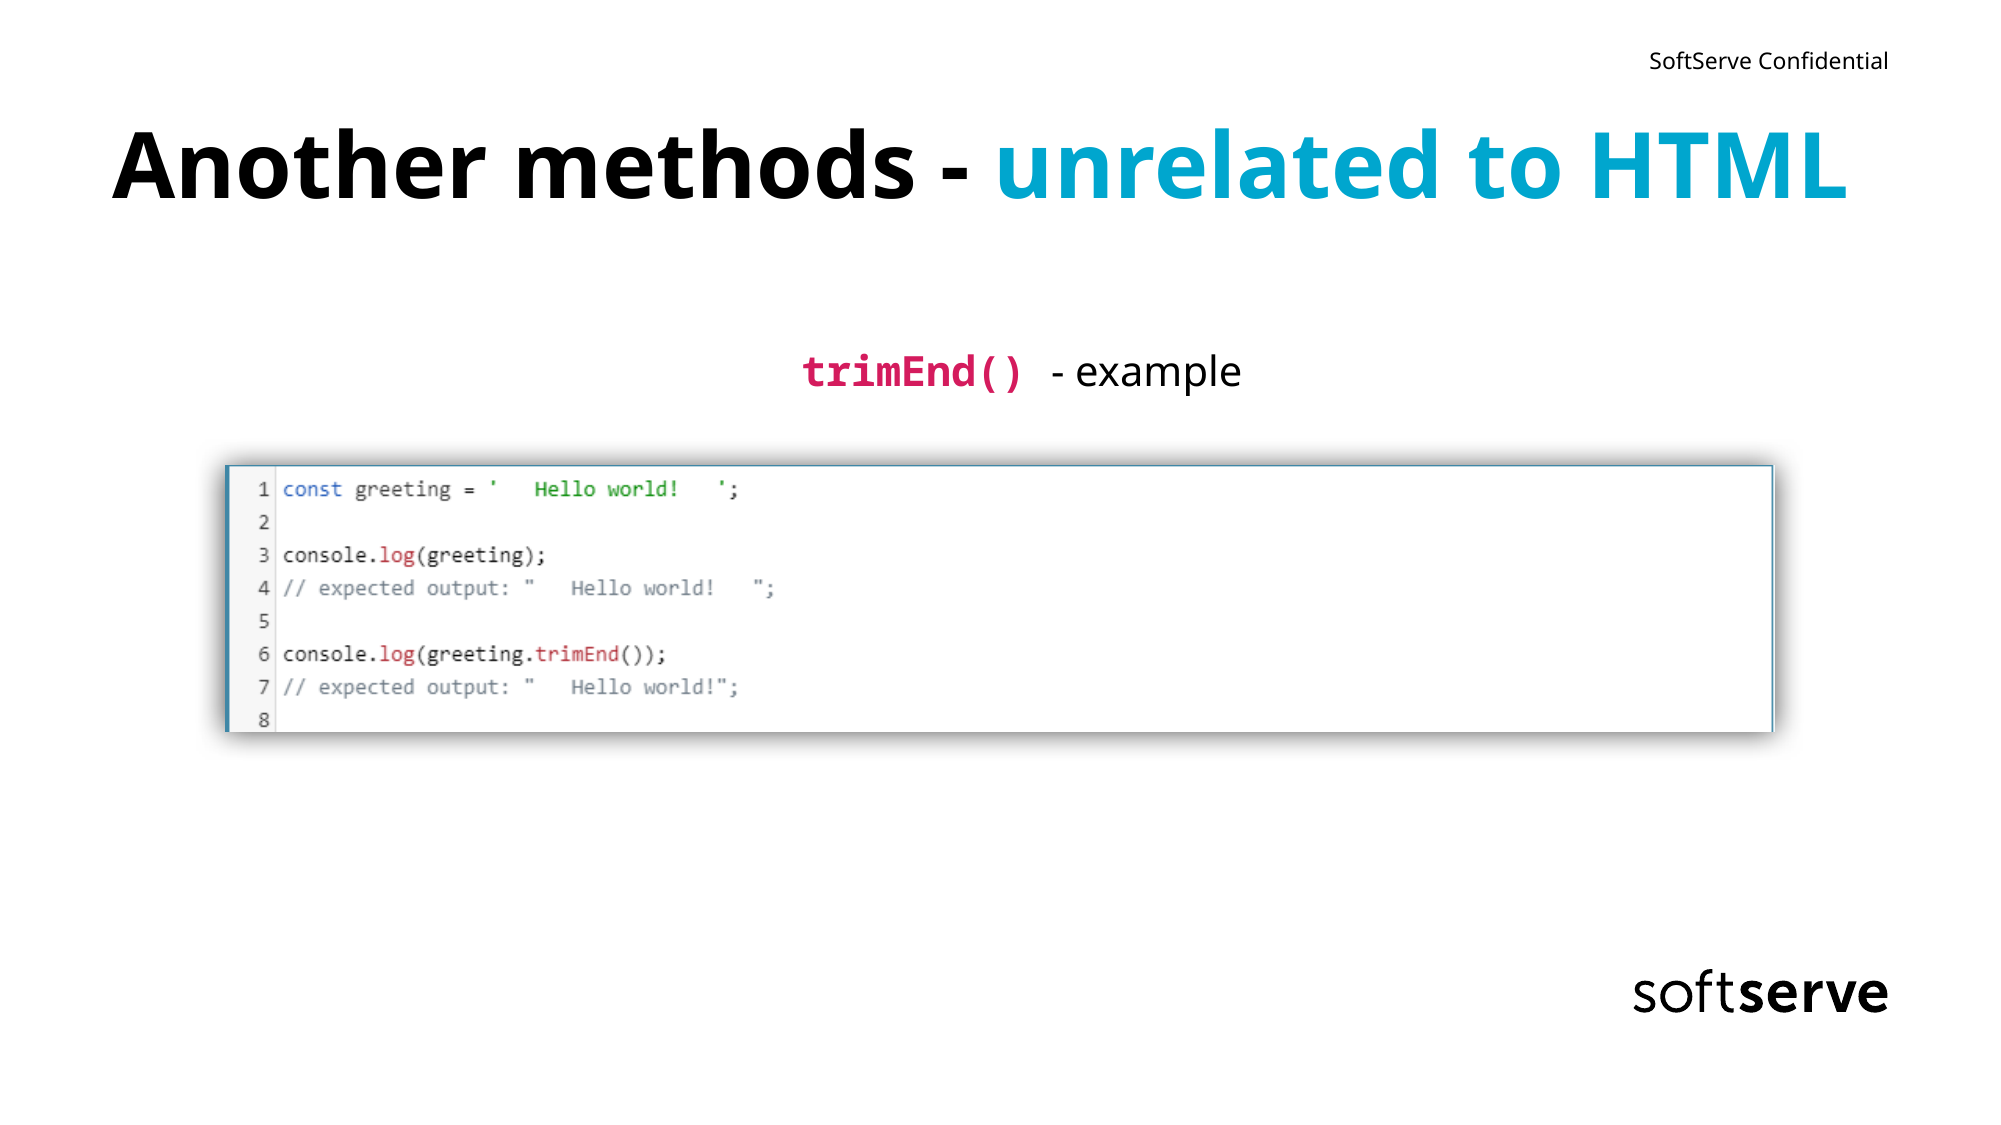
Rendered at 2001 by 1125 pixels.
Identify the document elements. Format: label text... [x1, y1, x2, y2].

list trimEnd() - example [112, 337, 1946, 900]
picture [225, 465, 1775, 732]
title Another methods - unrelated to HTML [112, 112, 1888, 225]
